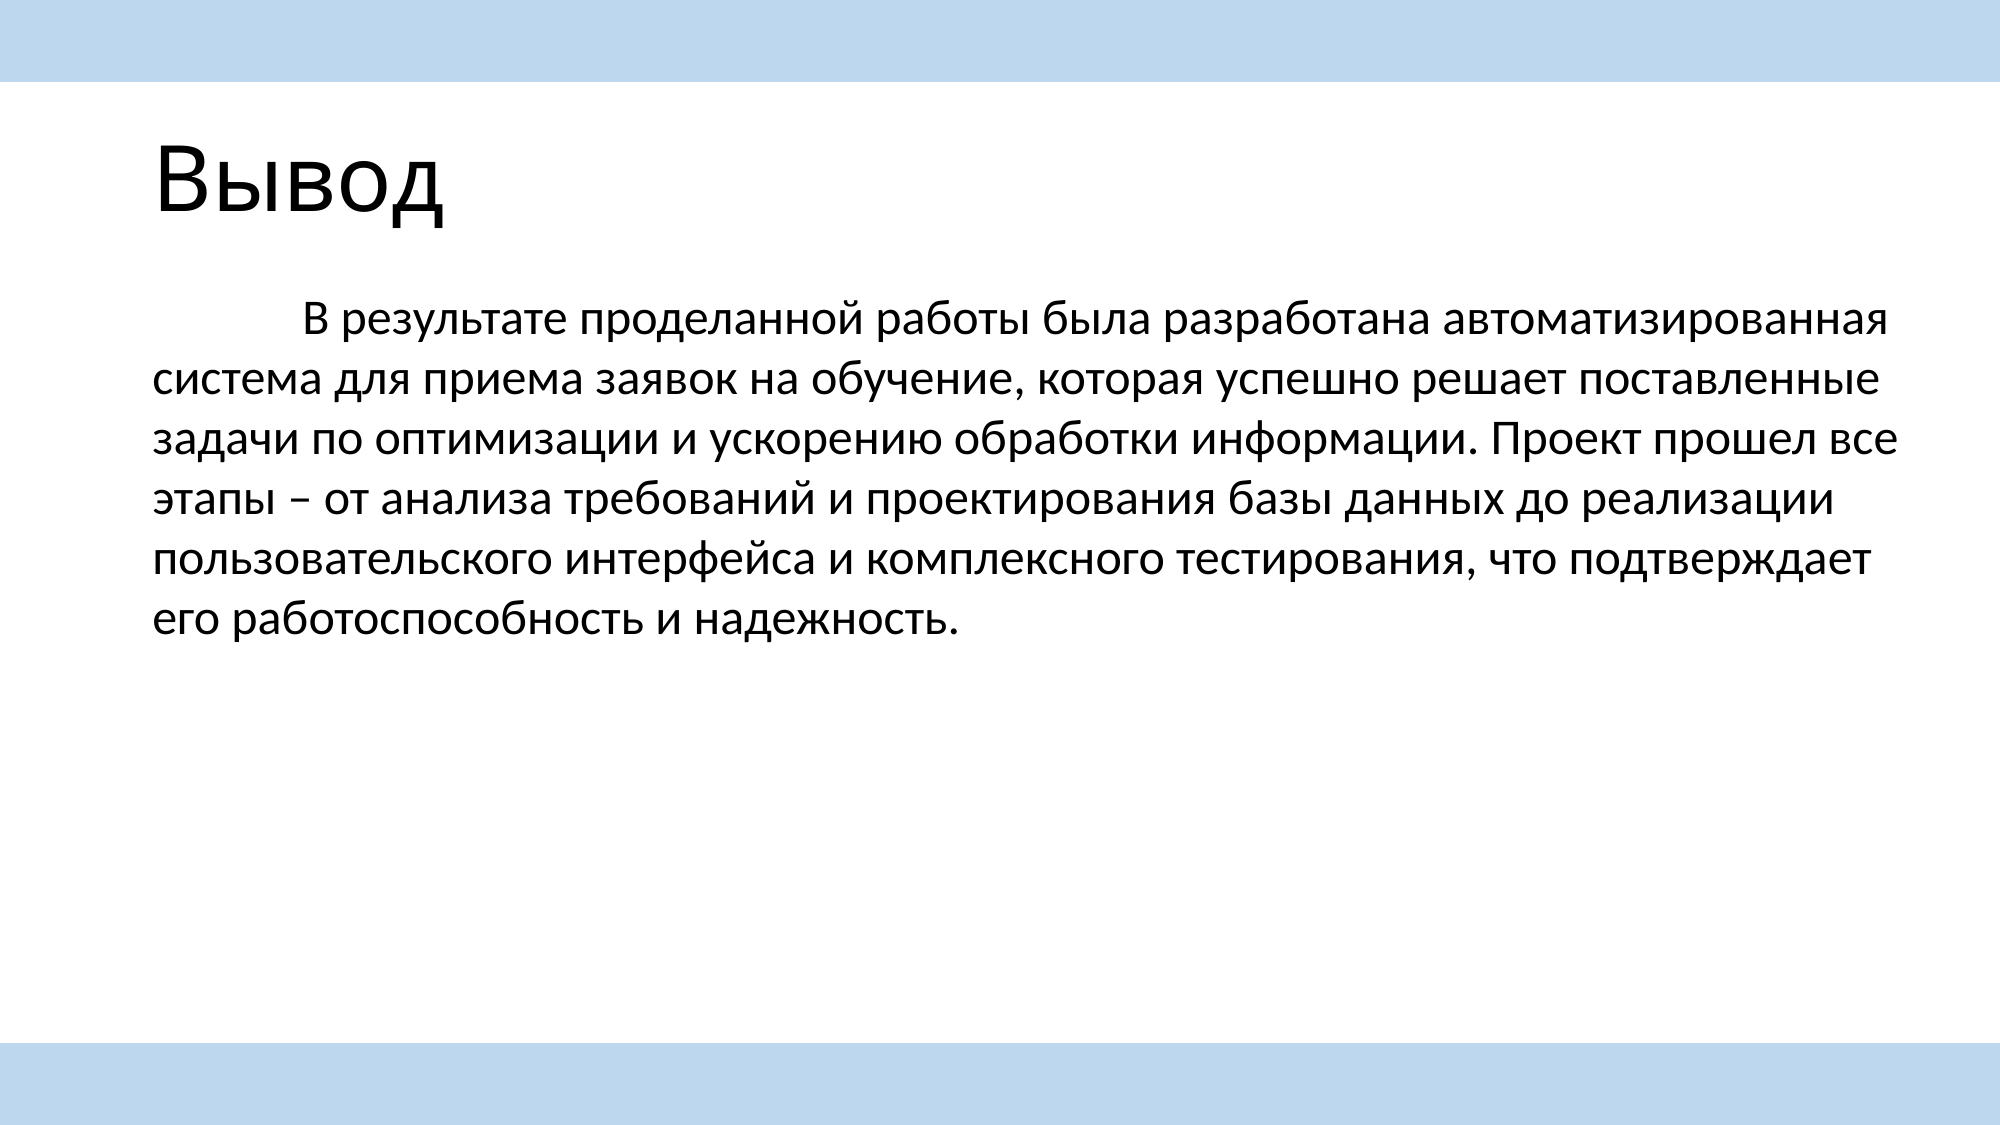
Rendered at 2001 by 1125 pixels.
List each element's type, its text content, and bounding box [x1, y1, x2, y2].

text_box В результате проделанной работы была разработана автоматизированная система для приема заявок на обучение, которая успешно решает поставленные задачи по оптимизации и ускорению обработки информации. Проект прошел все этапы – от анализа требований и проектирования базы данных до реализации пользовательского интерфейса и комплексного тестирования, что подтверждает его работоспособность и надежность. [137, 277, 1923, 652]
title Вывод [137, 82, 1863, 277]
picture [0, 1043, 2000, 1125]
picture [0, 0, 2000, 82]
